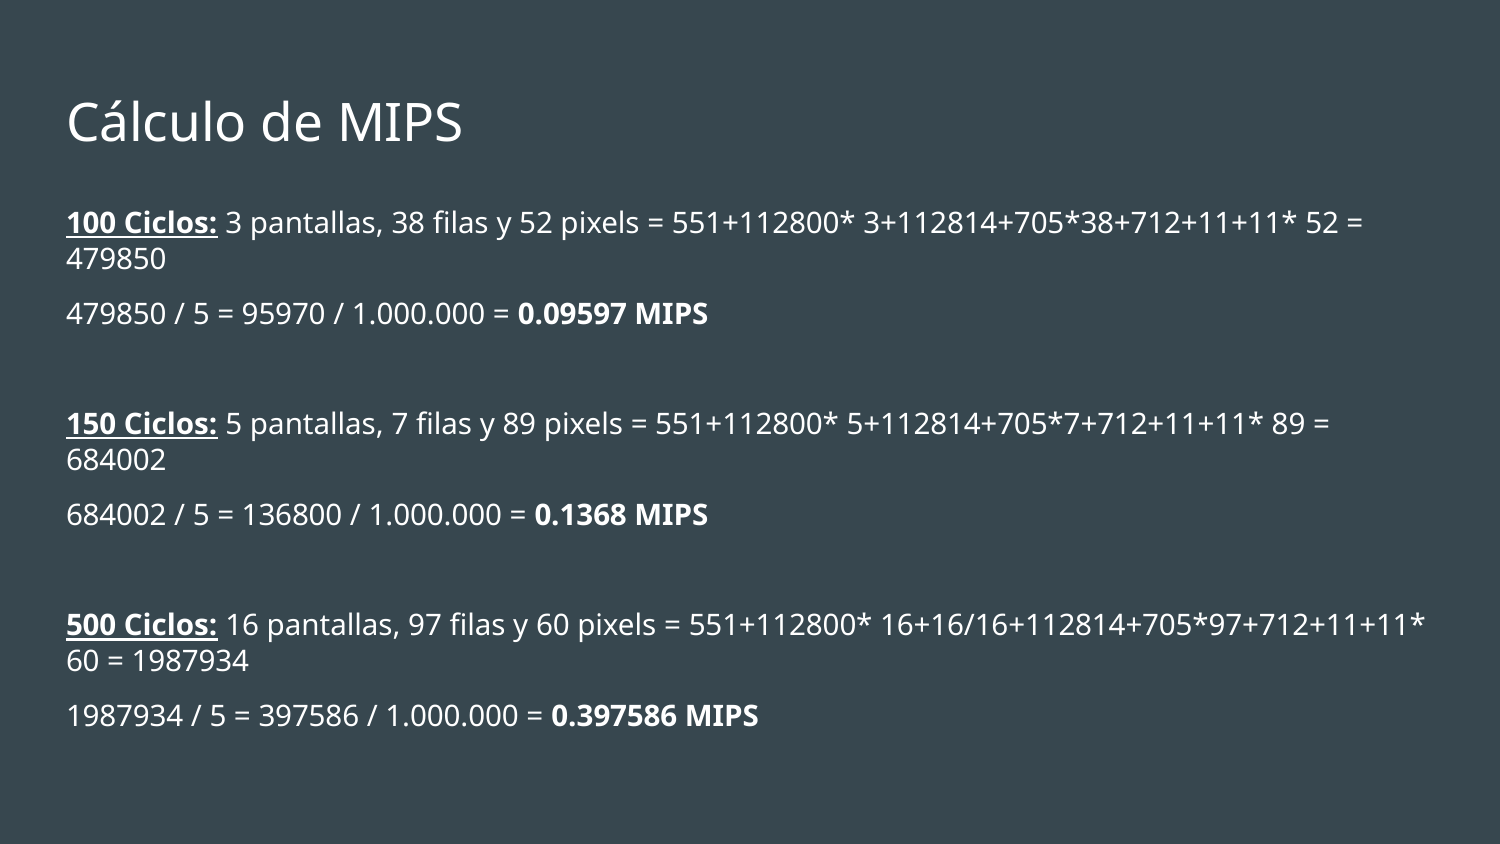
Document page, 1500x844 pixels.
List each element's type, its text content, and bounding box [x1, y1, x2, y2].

title Cálculo de MIPS [51, 72, 1449, 167]
list 100 Ciclos: 3 pantallas, 38 filas y 52 pixels = 551+112800* 3+112814+705*38+712+11+11* 52 = 479850 479850 / 5 = 95970 / 1.000.000 = 0.09597 MIPS 150 Ciclos: 5 pantallas, 7 filas y 89 pixels = 551+112800* 5+112814+705*7+712+11+11* 89 = 684002 684002 / 5 = 136800 / 1.000.000 = 0.1368 MIPS 500 Ciclos: 16 pantallas, 97 filas y 60 pixels = 551+112800* 16+16/16+112814+705*97+712+11+11* 60 = 1987934 1987934 / 5 = 397586 / 1.000.000 = 0.397586 MIPS [51, 189, 1449, 750]
